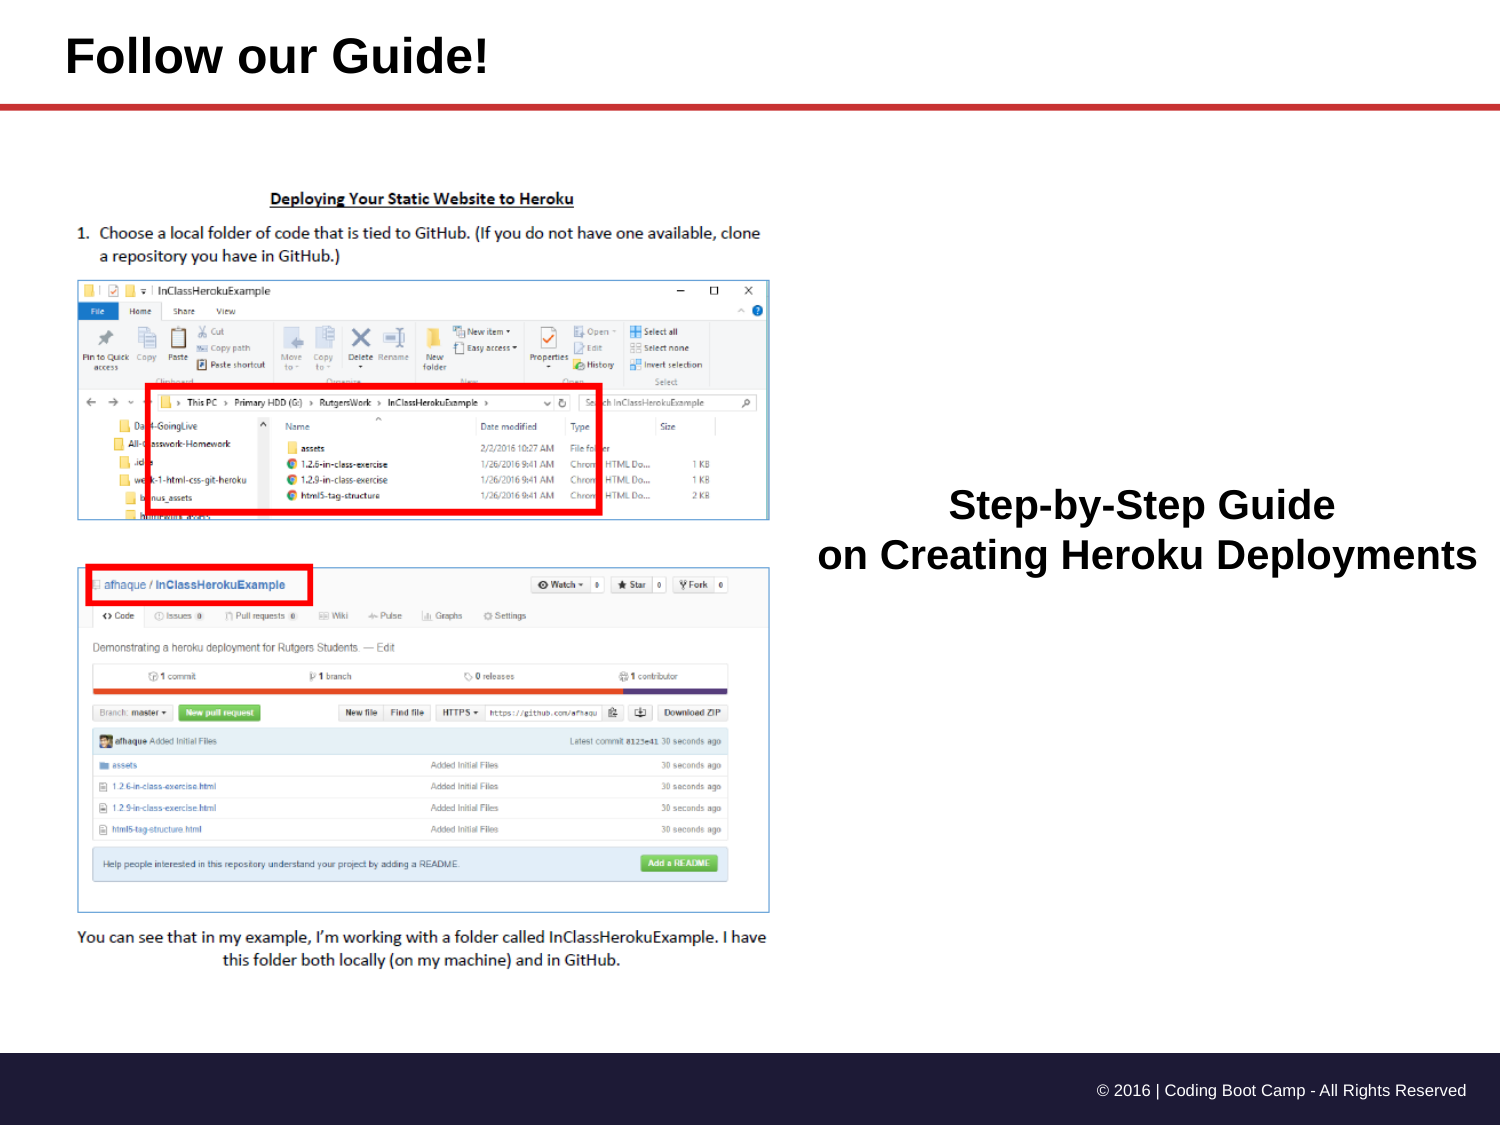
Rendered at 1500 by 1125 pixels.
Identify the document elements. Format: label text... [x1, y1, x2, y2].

text_box Step-by-Step Guide on Creating Heroku Deployments [809, 462, 1496, 609]
picture [49, 162, 805, 1001]
text_box Follow our Guide! [50, 0, 948, 108]
